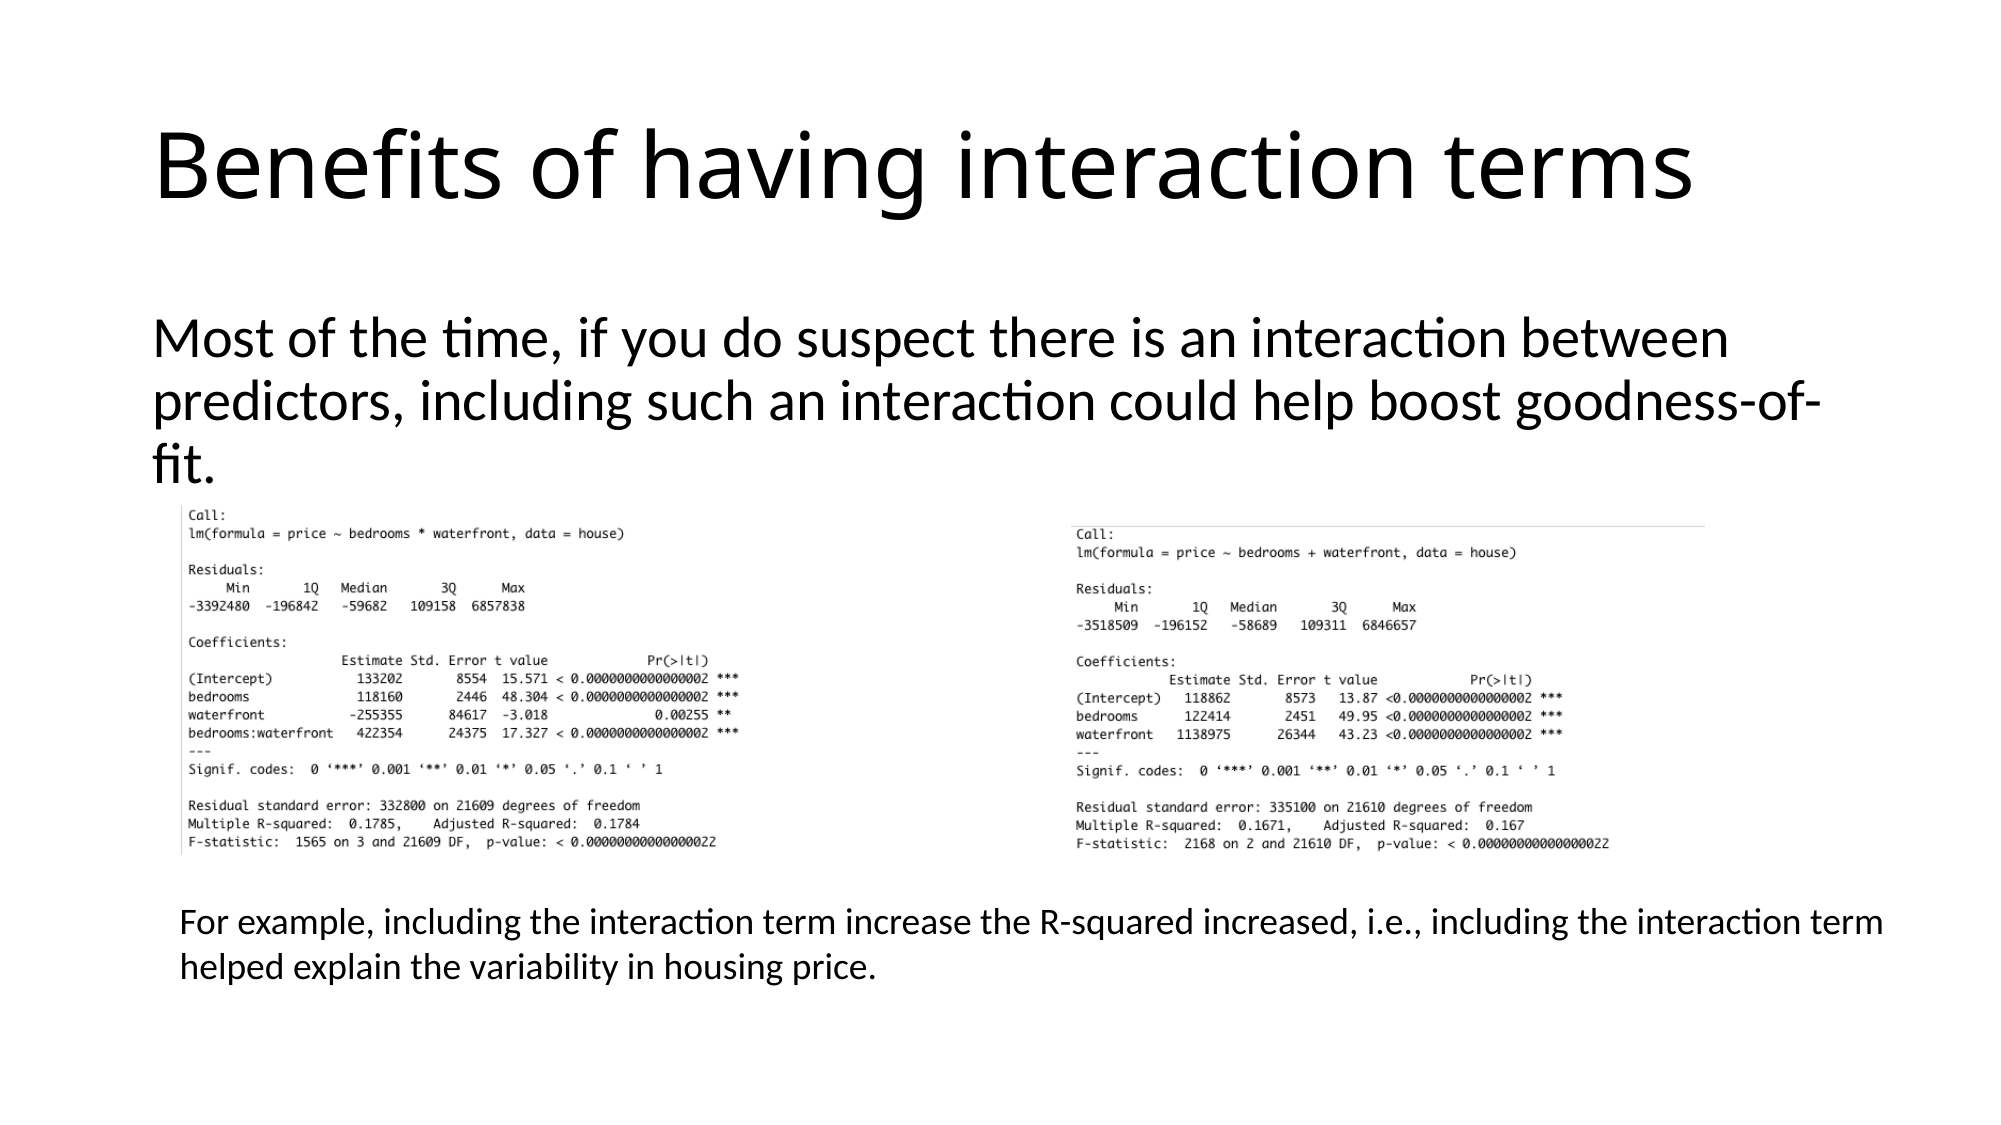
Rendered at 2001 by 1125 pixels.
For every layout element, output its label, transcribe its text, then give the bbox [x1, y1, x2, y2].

list Most of the time, if you do suspect there is an interaction between predictors, including such an interaction could help boost goodness-of-fit. [137, 299, 1863, 1014]
picture [1071, 525, 1705, 860]
picture [179, 505, 828, 855]
title Benefits of having interaction terms [137, 59, 1863, 278]
text_box For example, including the interaction term increase the R-squared increased, i.e., including the interaction term helped explain the variability in housing price. [164, 889, 1936, 995]
